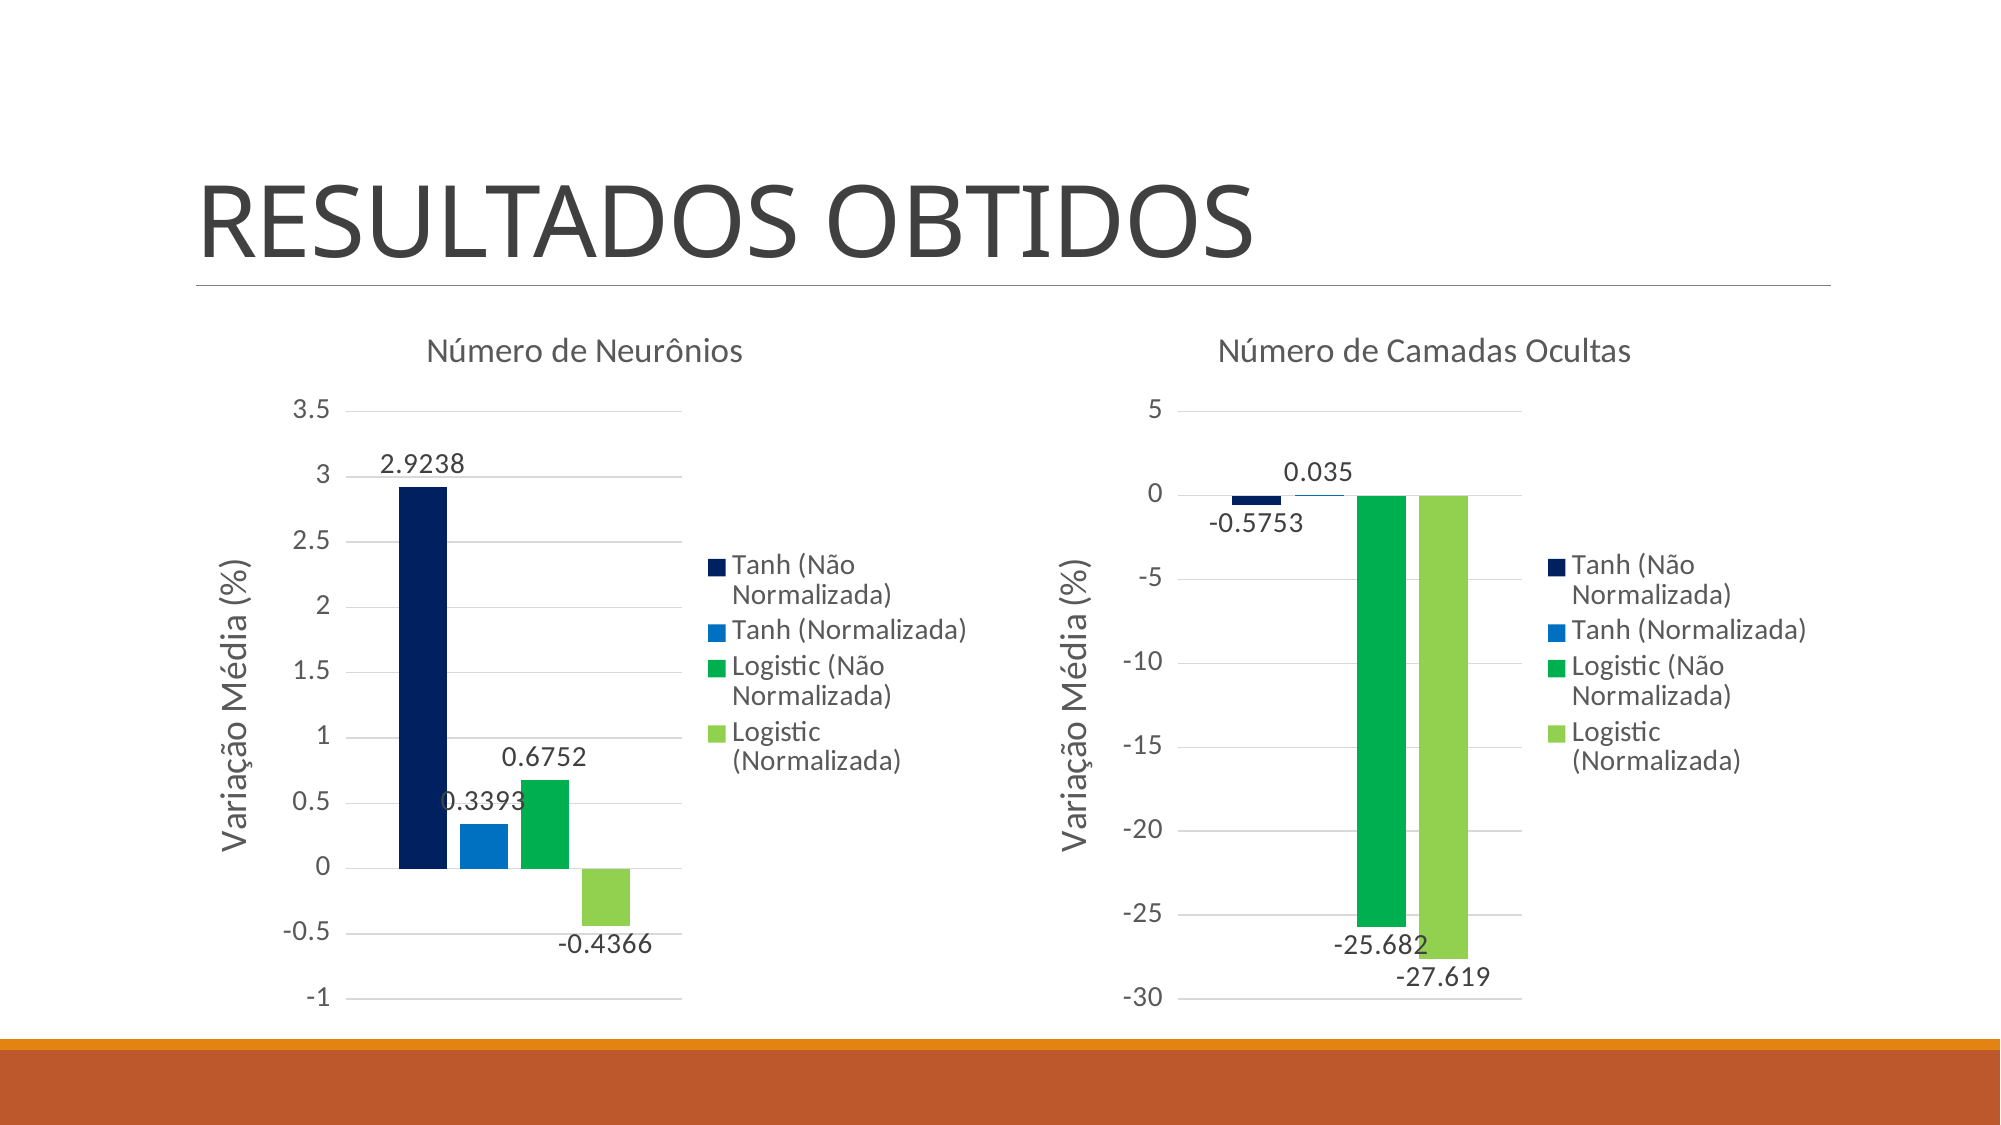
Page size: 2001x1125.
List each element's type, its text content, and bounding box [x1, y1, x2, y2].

chart [1019, 302, 1831, 1030]
chart [179, 302, 991, 1030]
title RESULTADOS OBTIDOS [180, 47, 1830, 285]
